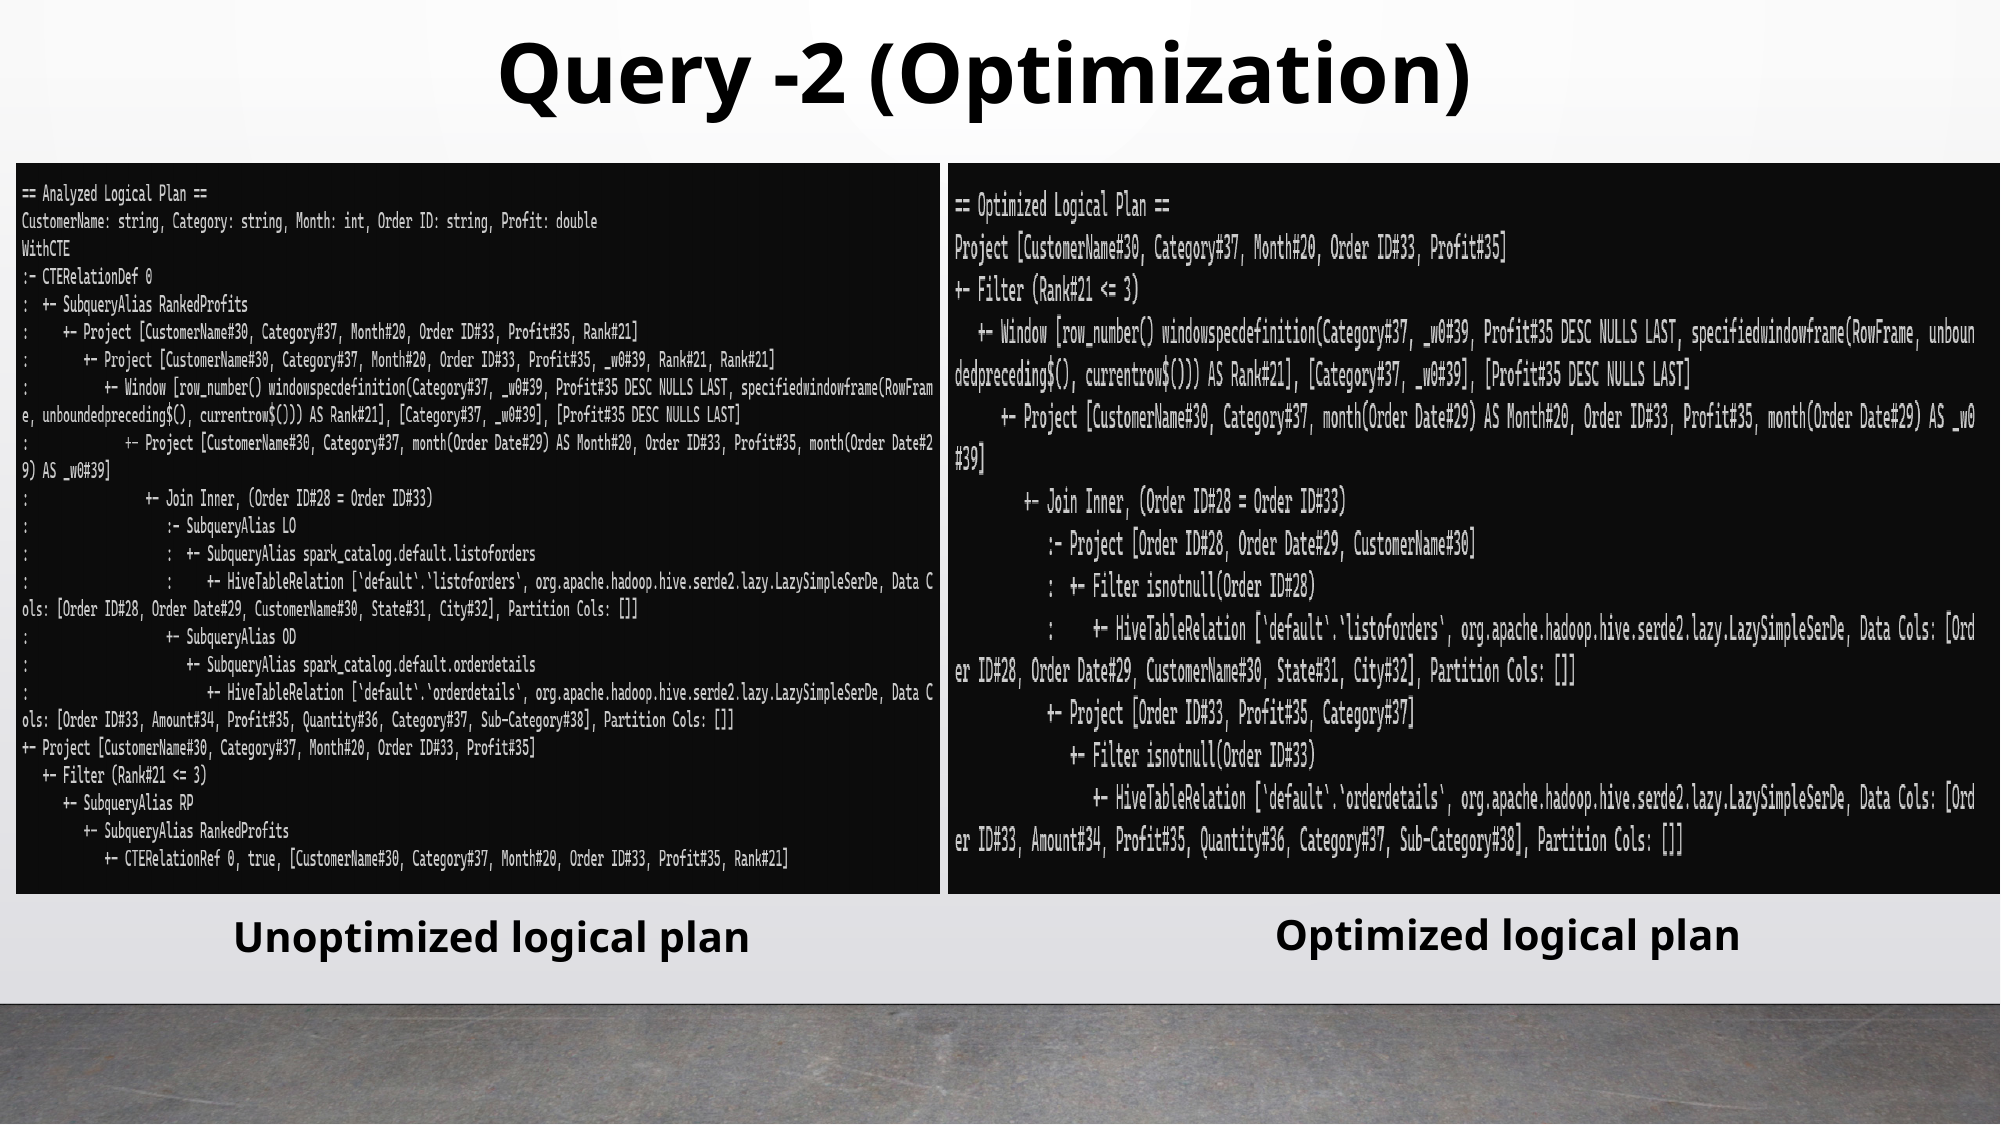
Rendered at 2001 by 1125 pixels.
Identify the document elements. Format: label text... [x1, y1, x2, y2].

text_box Unoptimized logical plan [123, 903, 861, 968]
text_box Optimized logical plan [1139, 901, 1877, 967]
picture [0, 1004, 2000, 1124]
picture [948, 163, 2000, 894]
text_box Query -2 (Optimization) [481, 12, 1665, 128]
picture [15, 163, 940, 894]
